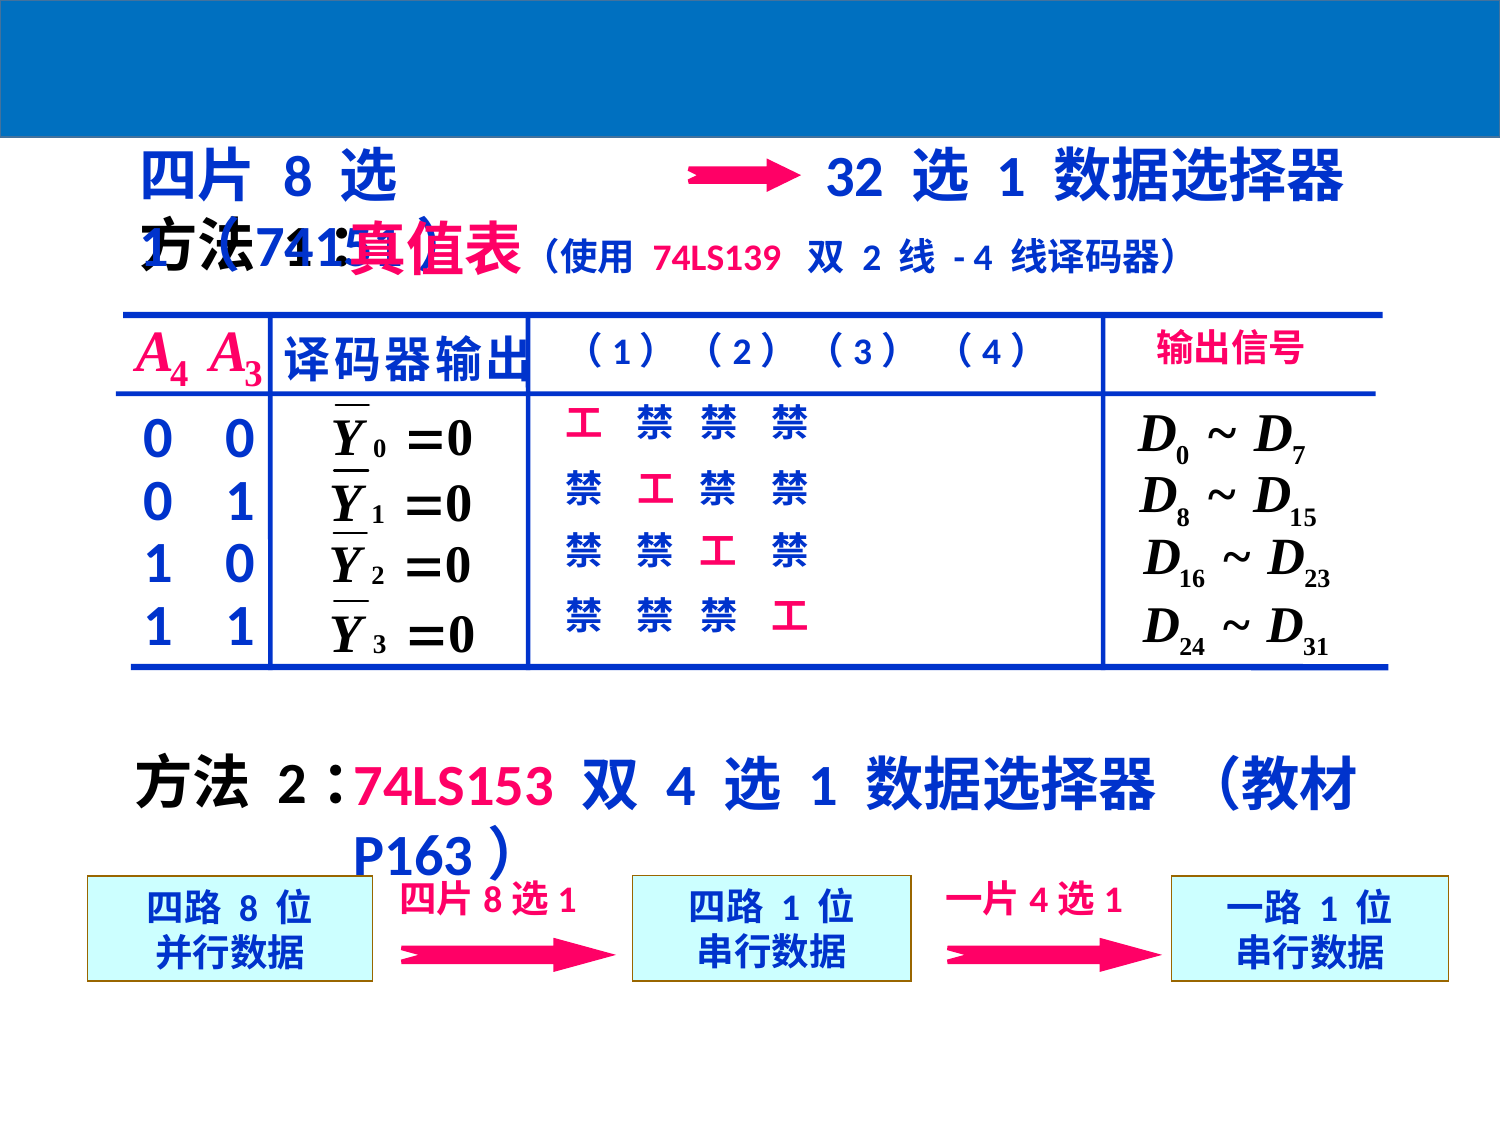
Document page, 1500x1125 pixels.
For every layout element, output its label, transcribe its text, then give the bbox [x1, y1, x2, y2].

text_box 四片 8 选 1（74151） [124, 130, 759, 286]
text_box 32 选 1 数据选择器 [810, 130, 1438, 216]
text_box 四路 8 位 并行数据 [87, 875, 373, 982]
text_box [688, 162, 796, 189]
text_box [918, 867, 1154, 969]
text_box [372, 867, 608, 969]
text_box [115, 315, 1389, 670]
text_box 真值表（使用 74LS139 双 2 线 - 4 线译码器） [333, 203, 1430, 290]
text_box 方法 2： [119, 738, 699, 824]
text_box 74LS153 双 4 选 1 数据选择器 （教材P163） [339, 739, 1438, 896]
text_box 四路 1 位 串行数据 [632, 875, 912, 982]
text_box 一路 1 位 串行数据 [1171, 875, 1449, 982]
